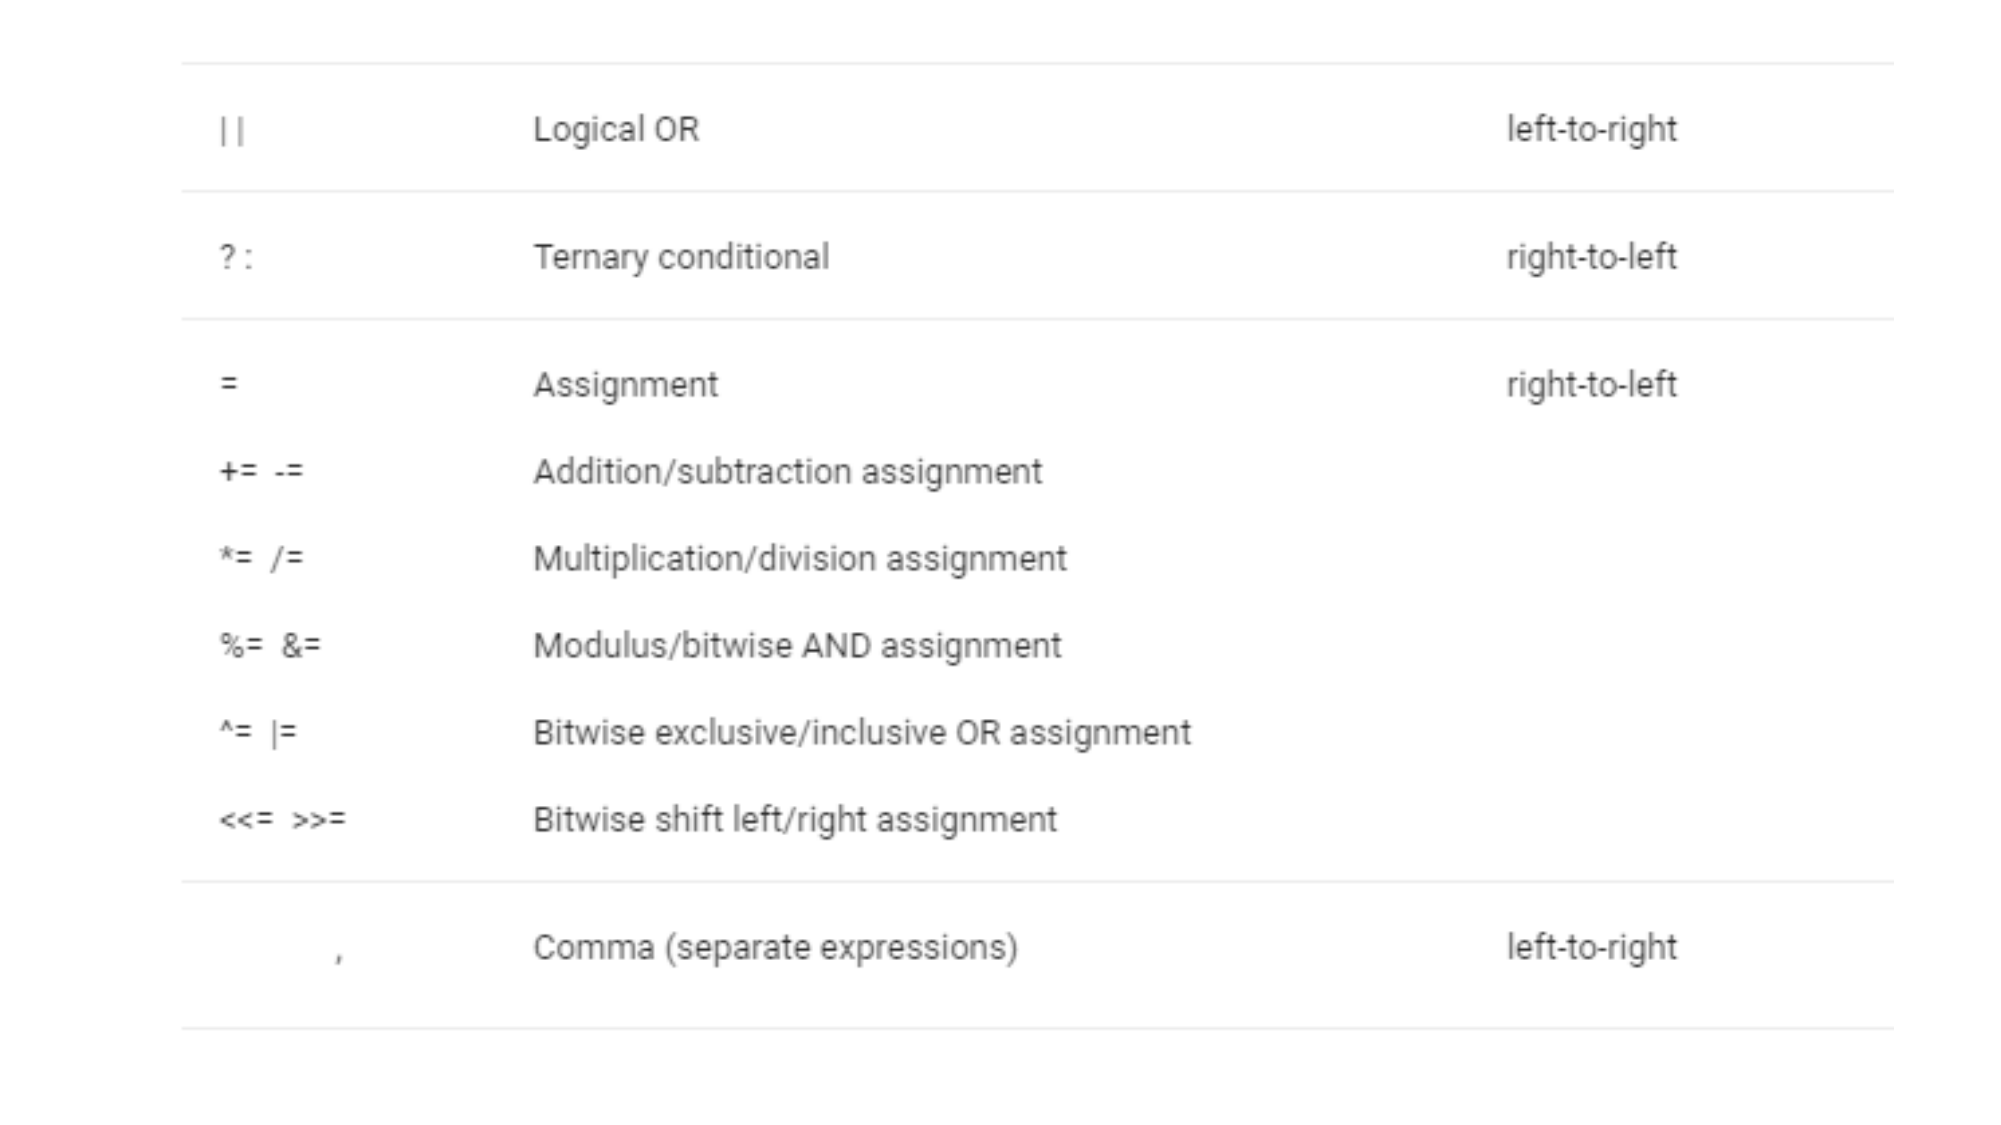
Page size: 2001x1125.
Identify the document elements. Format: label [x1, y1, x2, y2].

picture [136, 44, 1894, 1066]
